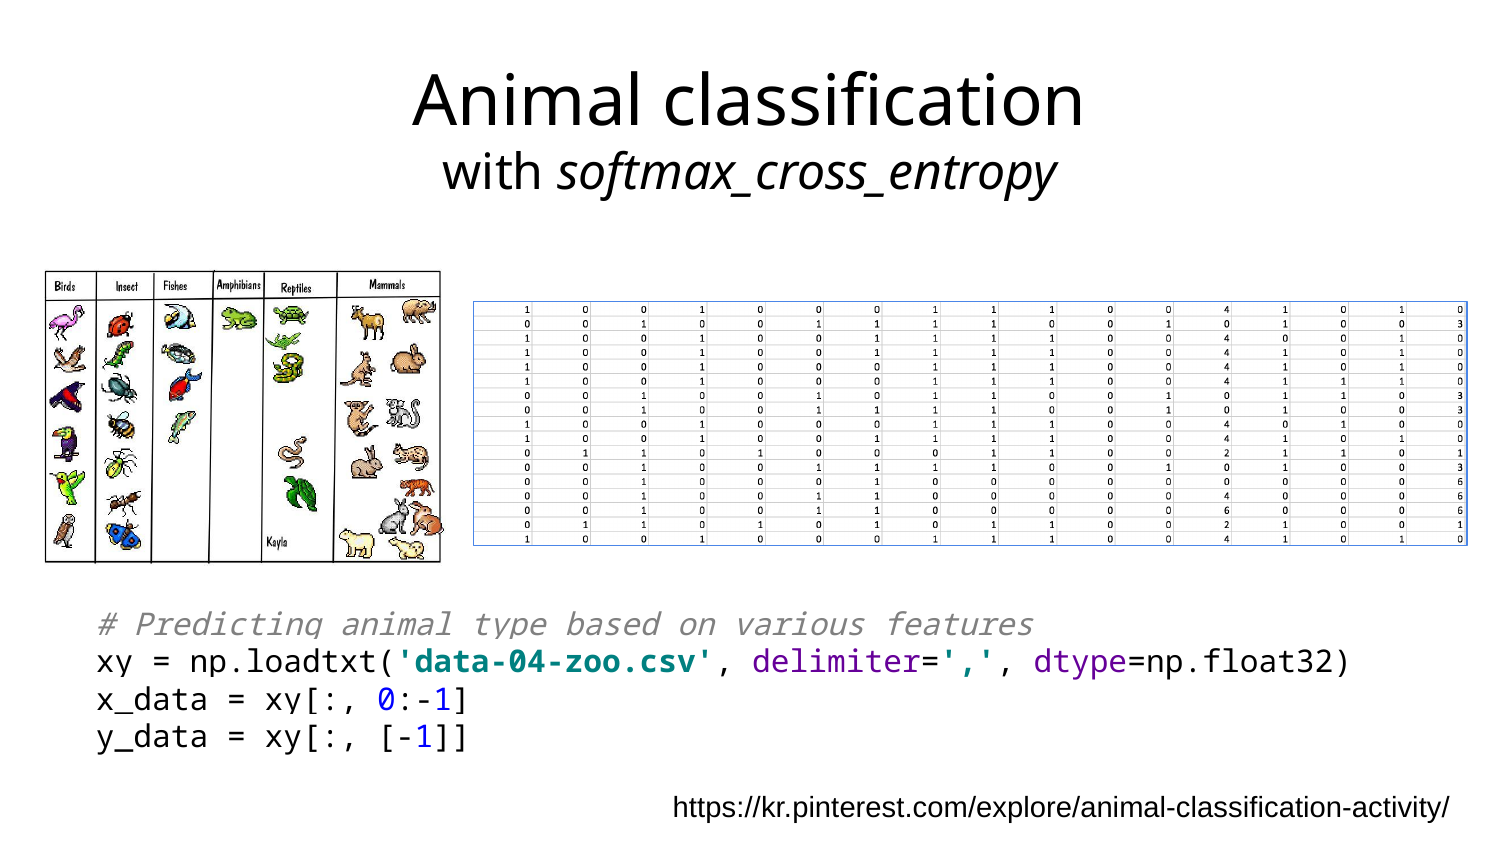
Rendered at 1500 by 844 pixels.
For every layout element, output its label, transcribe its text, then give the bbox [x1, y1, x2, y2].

text_box # Predicting animal type based on various features xy = np.loadtxt('data-04-zoo.csv', delimiter=',', dtype=np.float32) x_data = xy[:, 0:-1] y_data = xy[:, [-1]] [80, 557, 1500, 801]
text_box https://kr.pinterest.com/explore/animal-classification-activity/ [657, 801, 1490, 838]
picture [35, 259, 447, 569]
picture [474, 301, 1467, 546]
title Animal classification with softmax_cross_entropy [0, 21, 1500, 233]
